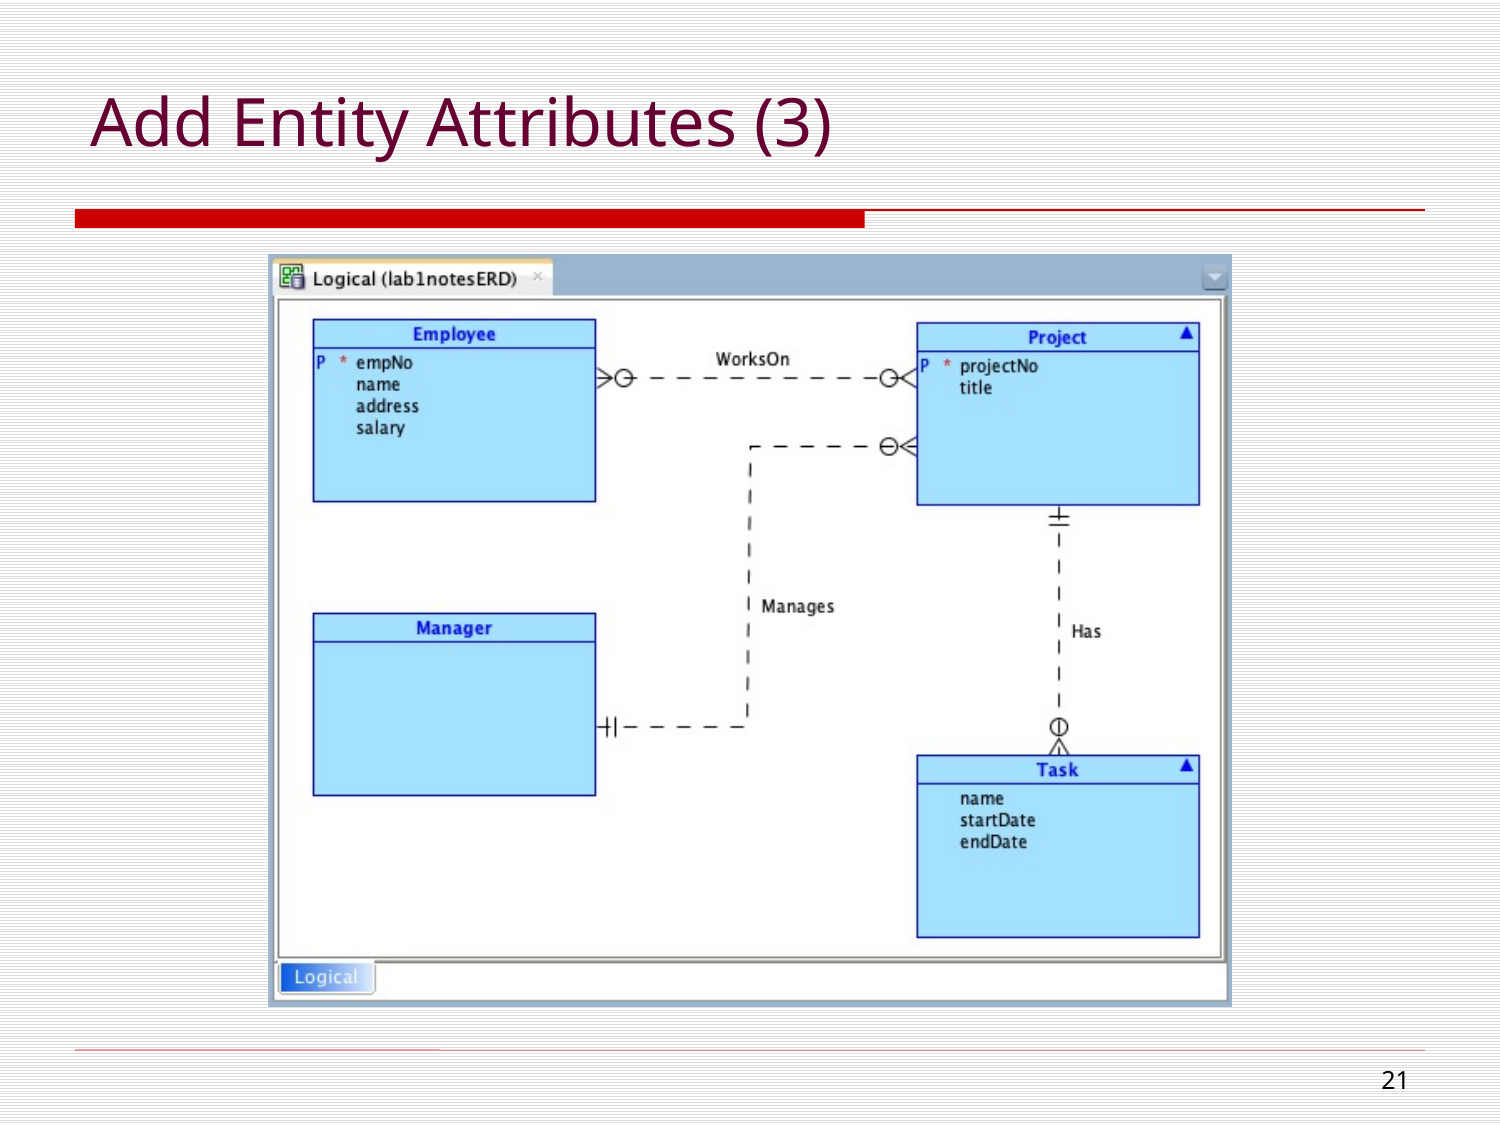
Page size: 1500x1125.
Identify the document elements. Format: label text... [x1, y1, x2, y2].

slide_number 20 [1100, 1062, 1425, 1100]
title Add Entity Attributes (3) [75, 45, 1425, 195]
picture [268, 254, 1232, 1007]
